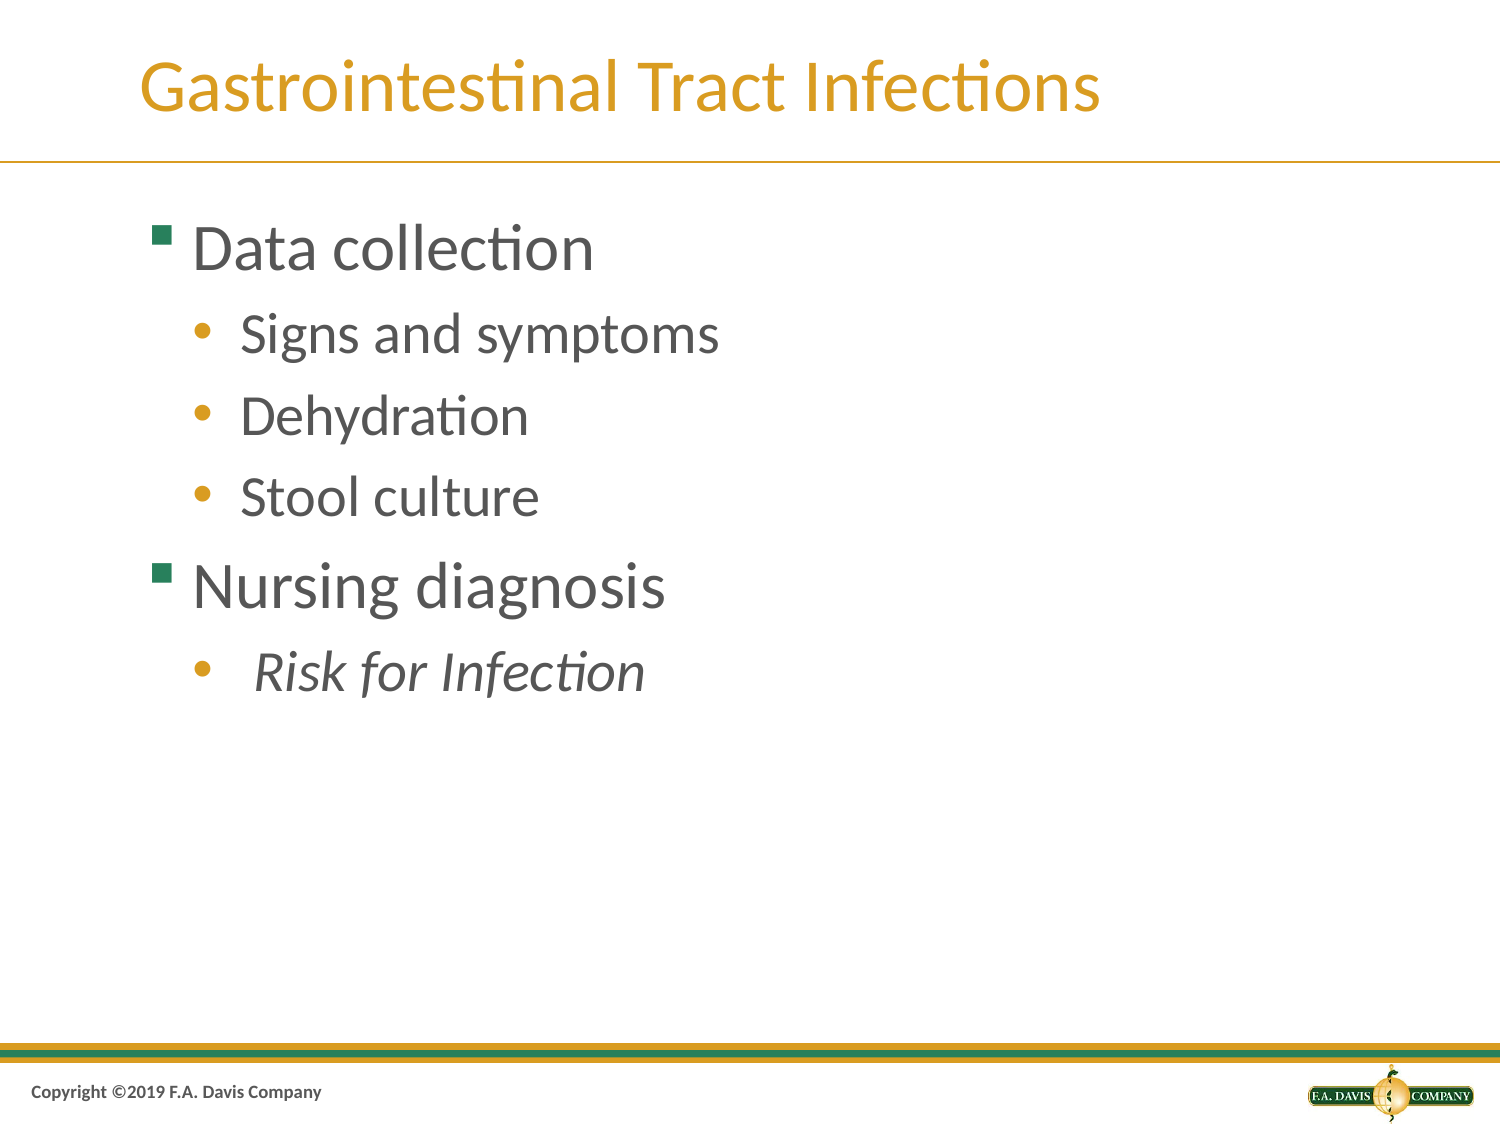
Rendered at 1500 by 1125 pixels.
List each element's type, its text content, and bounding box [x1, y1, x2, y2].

picture [0, 1058, 1500, 1063]
picture [1308, 1064, 1474, 1124]
list Data collection Signs and symptoms Dehydration Stool culture Nursing diagnosis Risk for Infection [75, 196, 1425, 864]
picture [0, 1043, 1500, 1050]
title Gastrointestinal Tract Infections [124, 38, 1475, 136]
